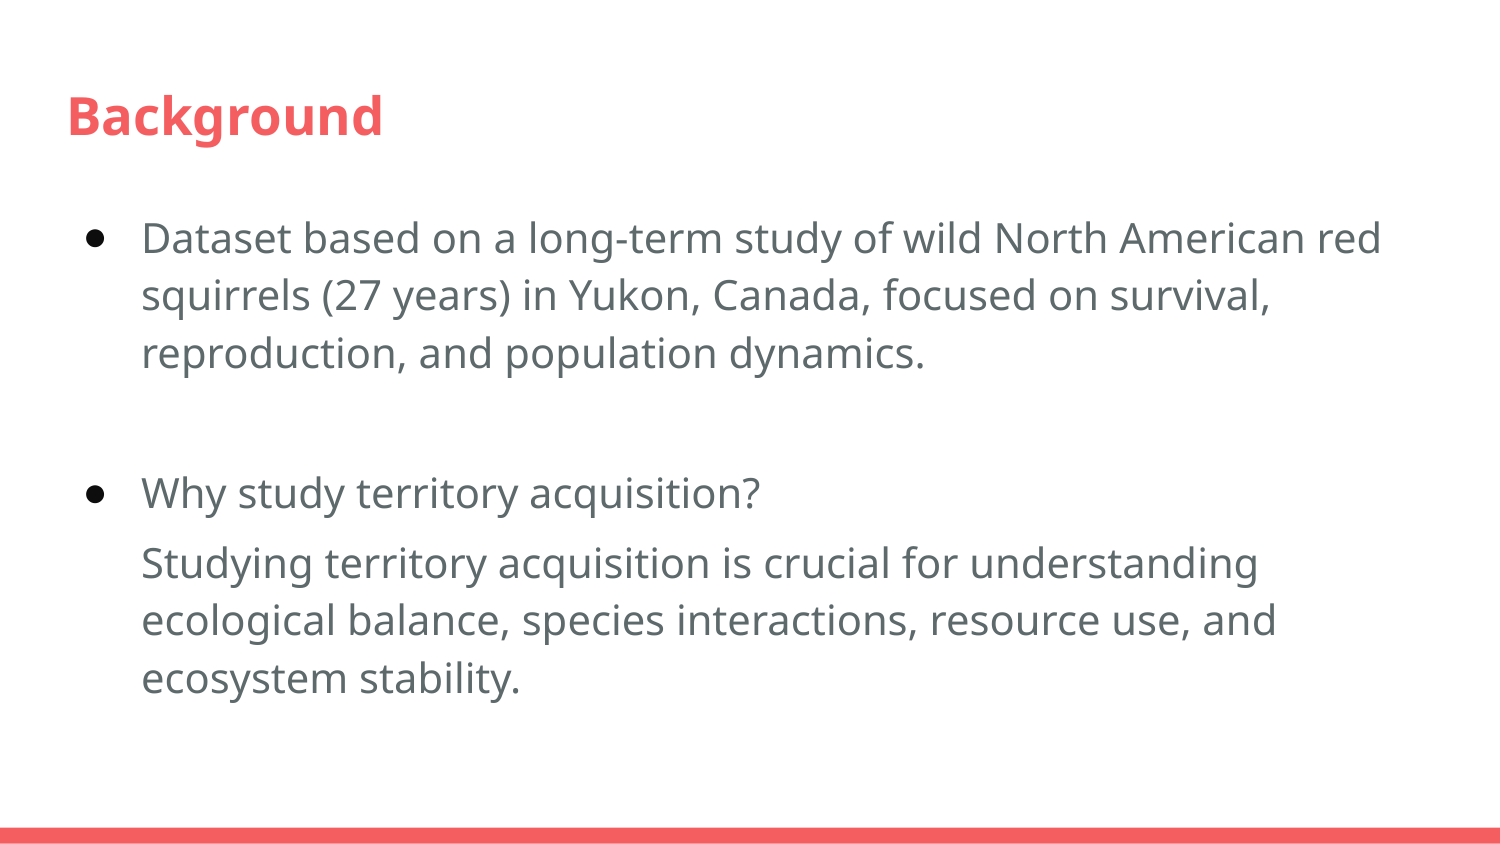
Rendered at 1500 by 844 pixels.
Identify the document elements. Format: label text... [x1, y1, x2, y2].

list Dataset based on a long-term study of wild North American red squirrels (27 years) in Yukon, Canada, focused on survival, reproduction, and population dynamics. Why study territory acquisition? Studying territory acquisition is crucial for understanding ecological balance, species interactions, resource use, and ecosystem stability. [51, 189, 1449, 817]
title Background [51, 64, 1449, 167]
